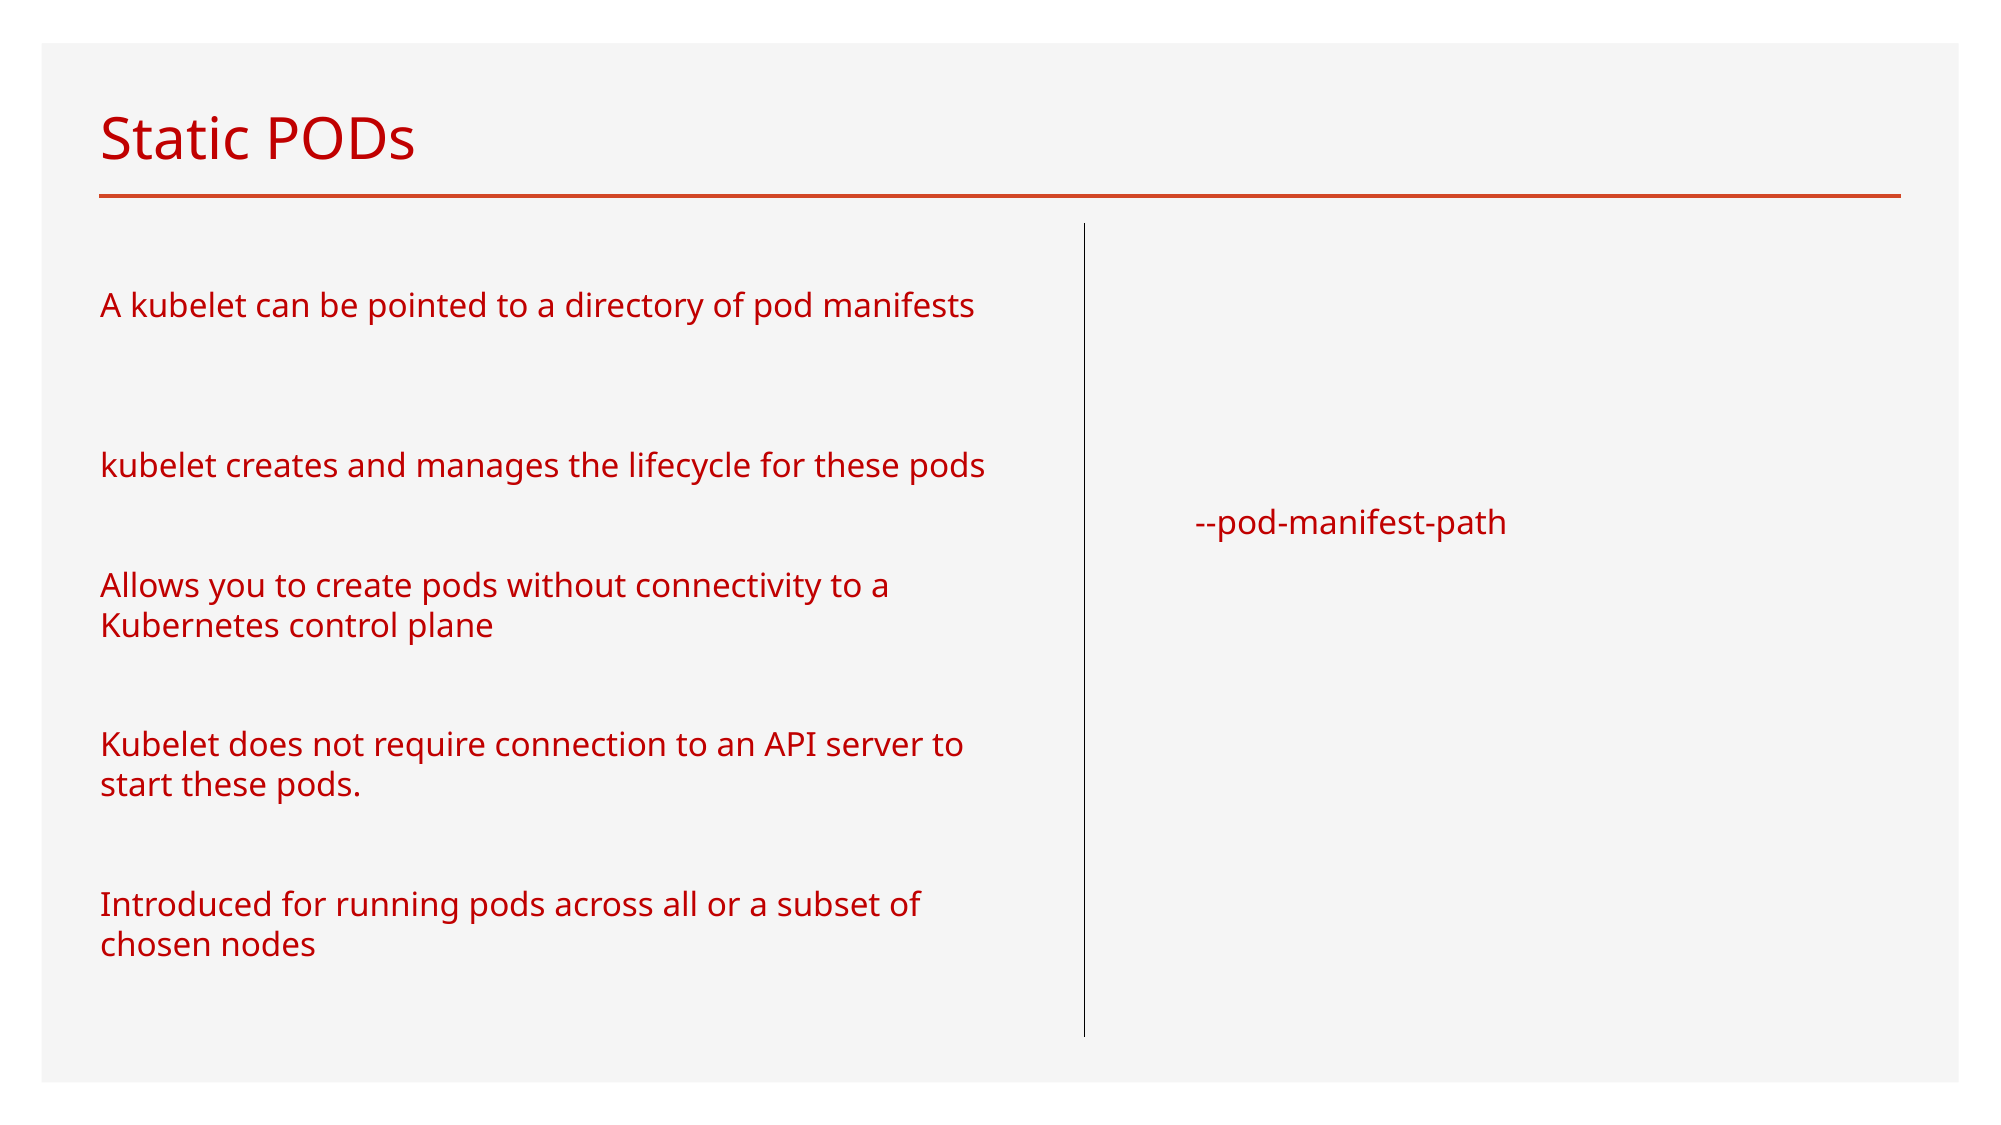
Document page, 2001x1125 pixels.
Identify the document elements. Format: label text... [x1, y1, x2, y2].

text_box A kubelet can be pointed to a directory of pod manifests kubelet creates and manages the lifecycle for these pods Allows you to create pods without connectivity to a Kubernetes control plane Kubelet does not require connection to an API server to start these pods. Introduced for running pods across all or a subset of chosen nodes [85, 237, 1043, 971]
text_box --pod-manifest-path [1180, 493, 1842, 549]
title Static PODs [85, 73, 1094, 179]
